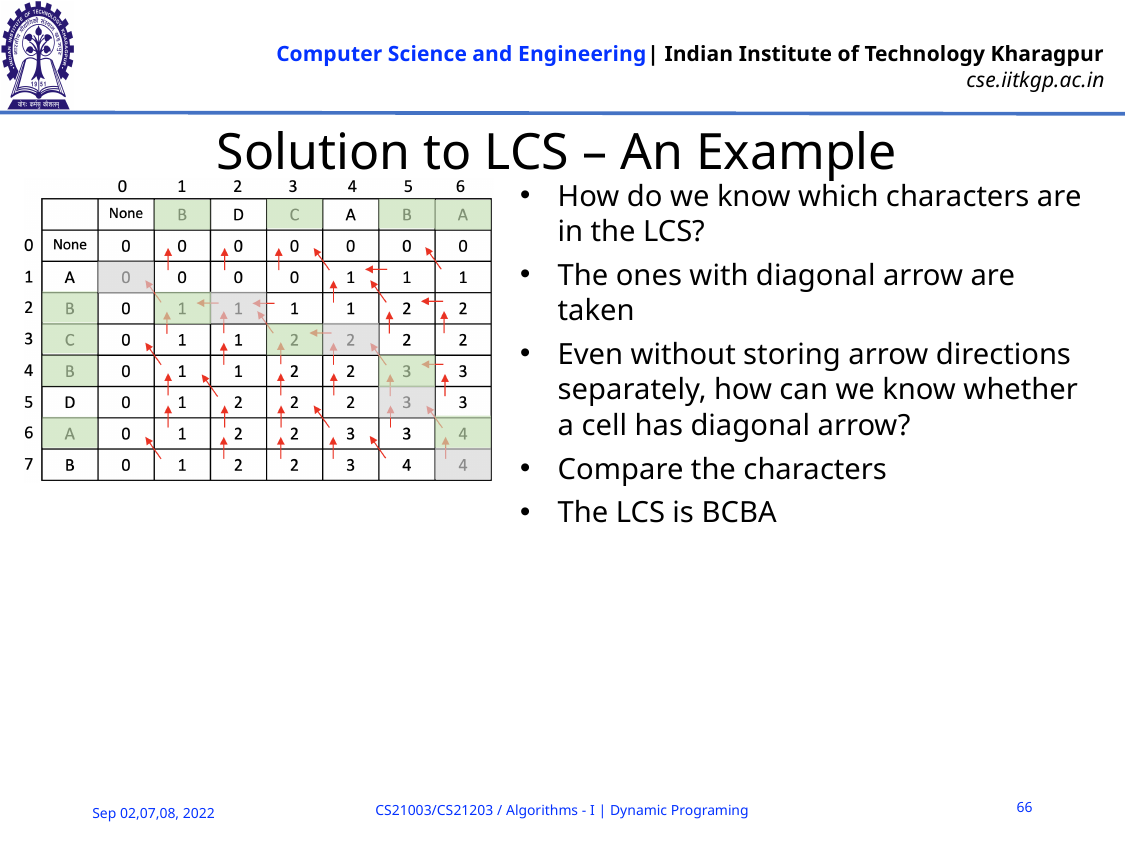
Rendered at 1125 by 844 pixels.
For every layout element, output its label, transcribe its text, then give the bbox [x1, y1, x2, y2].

slide_number 66 [992, 785, 1048, 831]
picture [24, 178, 494, 483]
picture [1, 1, 74, 110]
title Solution to LCS – An Example [35, 78, 1078, 221]
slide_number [77, 798, 274, 844]
footer CS21003/CS21203 / Algorithms - I | Dynamic Programing [185, 787, 940, 833]
text_box How do we know which characters are in the LCS? The ones with diagonal arrow are taken Even without storing arrow directions separately, how can we know whether a cell has diagonal arrow? Compare the characters The LCS is BCBA [505, 168, 1107, 483]
